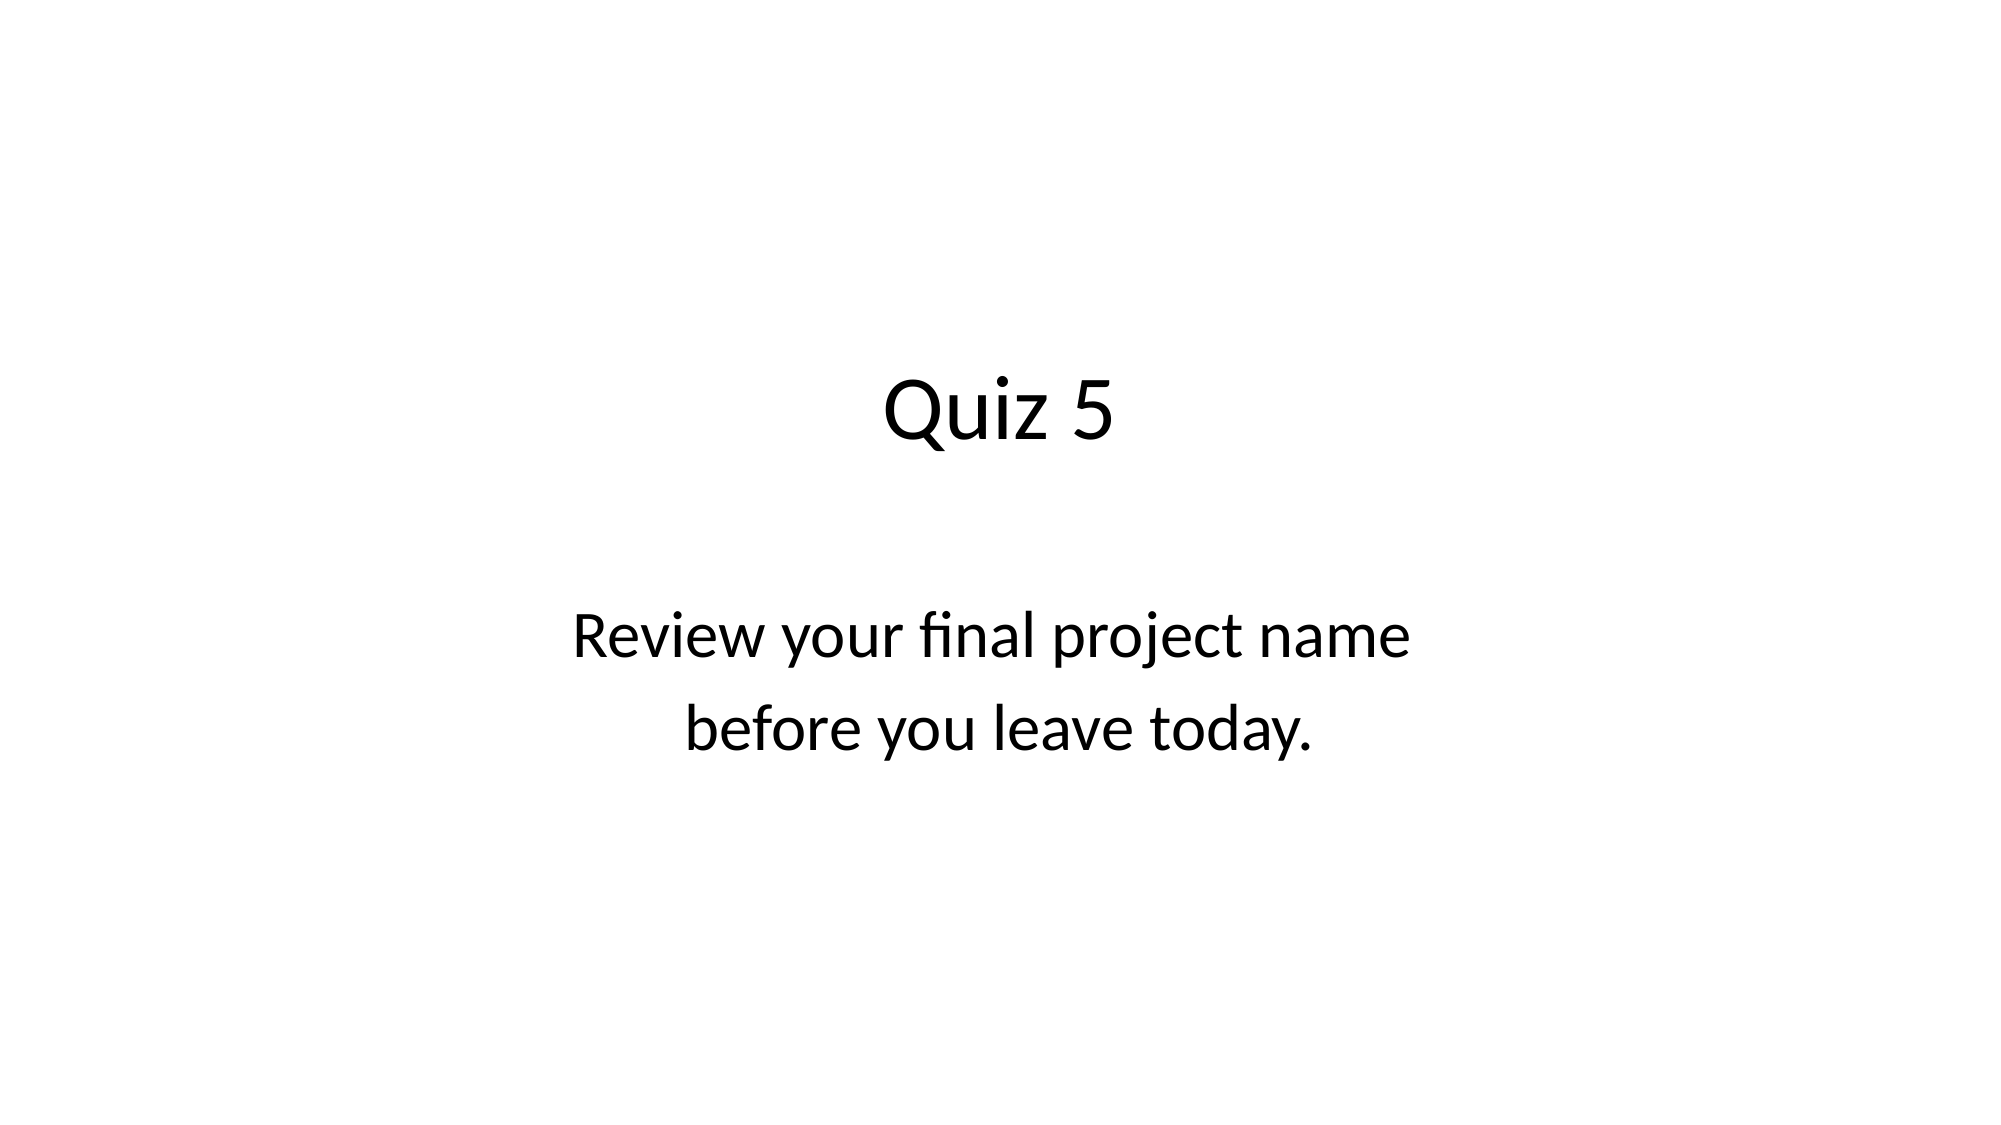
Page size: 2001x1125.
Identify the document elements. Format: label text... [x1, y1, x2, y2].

list Quiz 5 Review your final project name before you leave today. [137, 503, 1863, 622]
